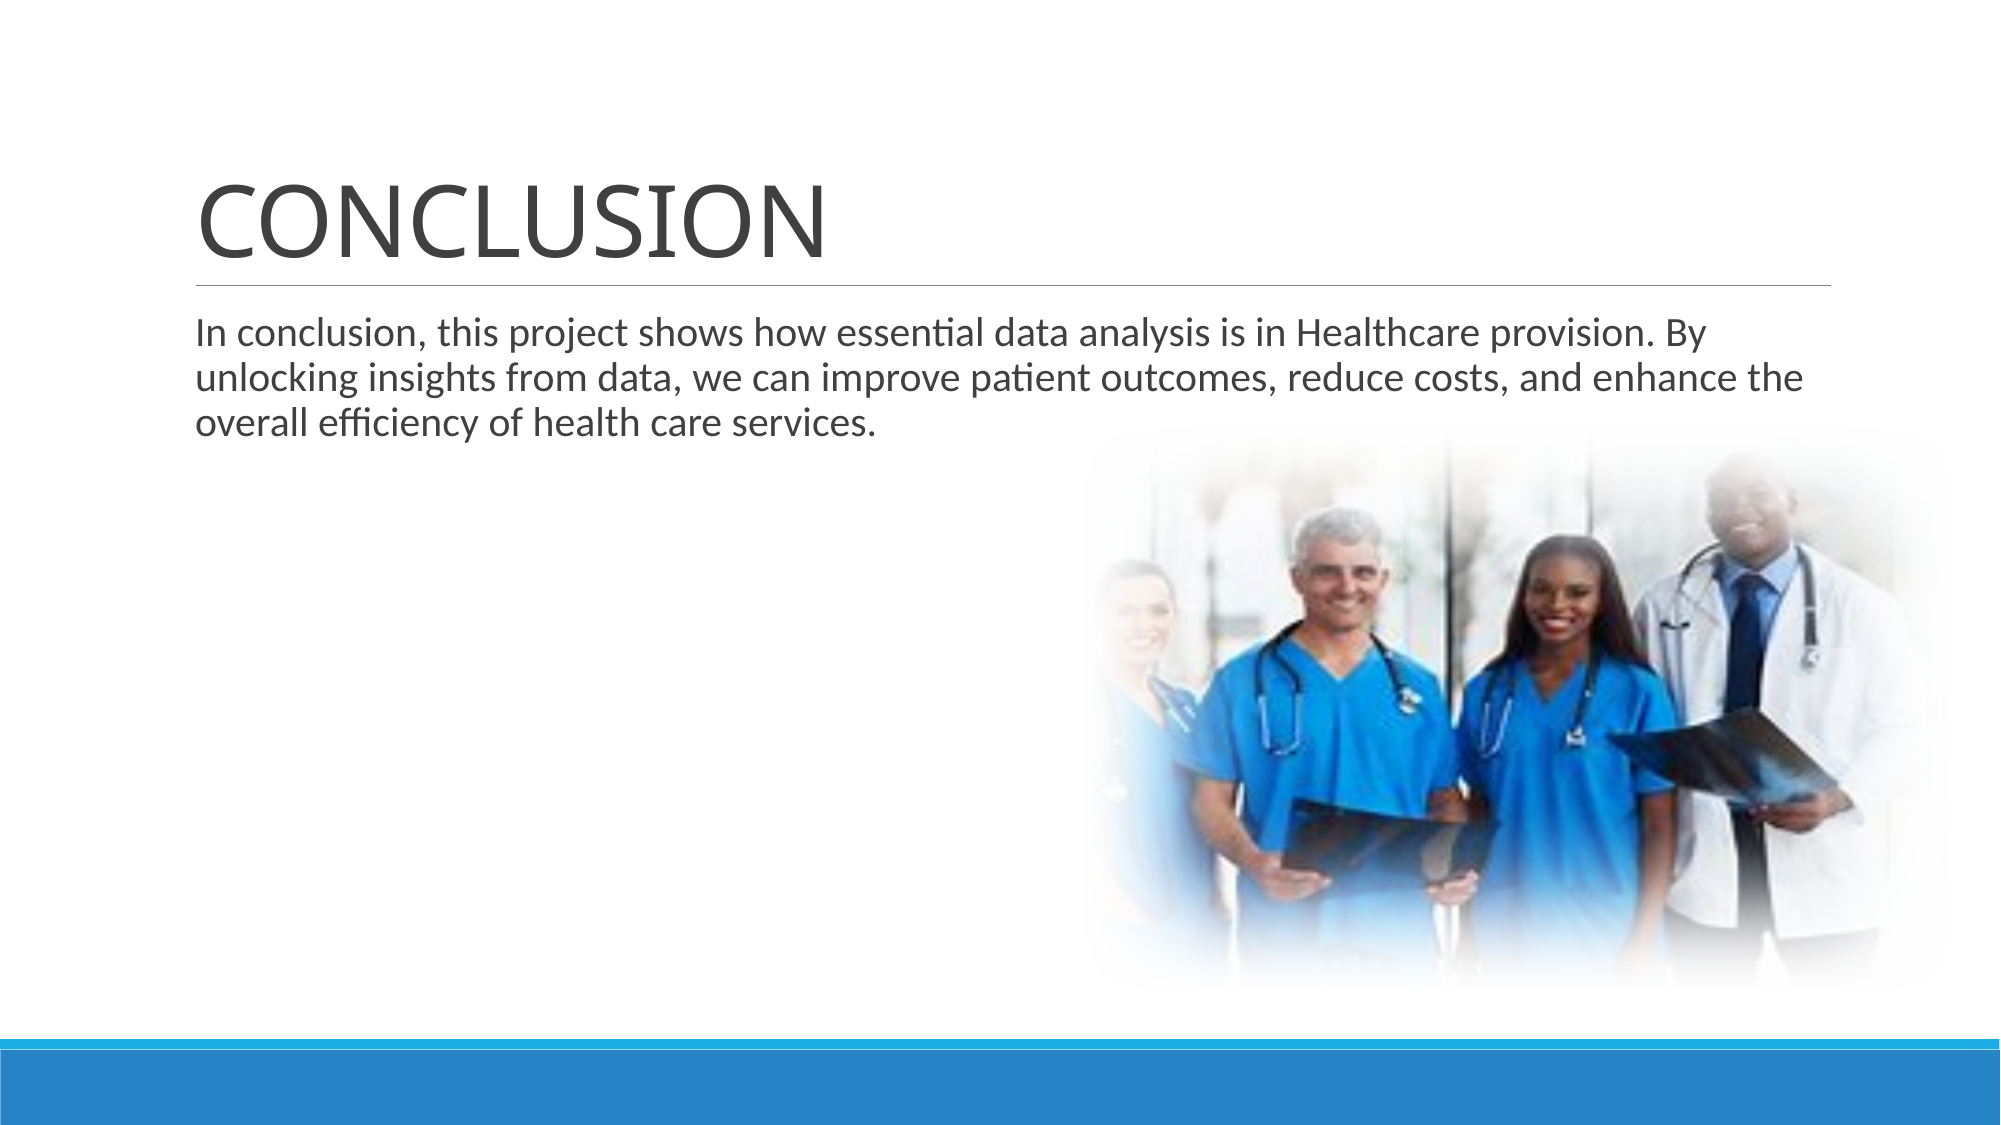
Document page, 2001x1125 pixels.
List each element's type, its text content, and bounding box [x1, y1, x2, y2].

picture [1080, 421, 1957, 999]
list In conclusion, this project shows how essential data analysis is in Healthcare provision. By unlocking insights from data, we can improve patient outcomes, reduce costs, and enhance the overall efficiency of health care services. [180, 302, 1830, 963]
title CONCLUSION [180, 47, 1830, 285]
